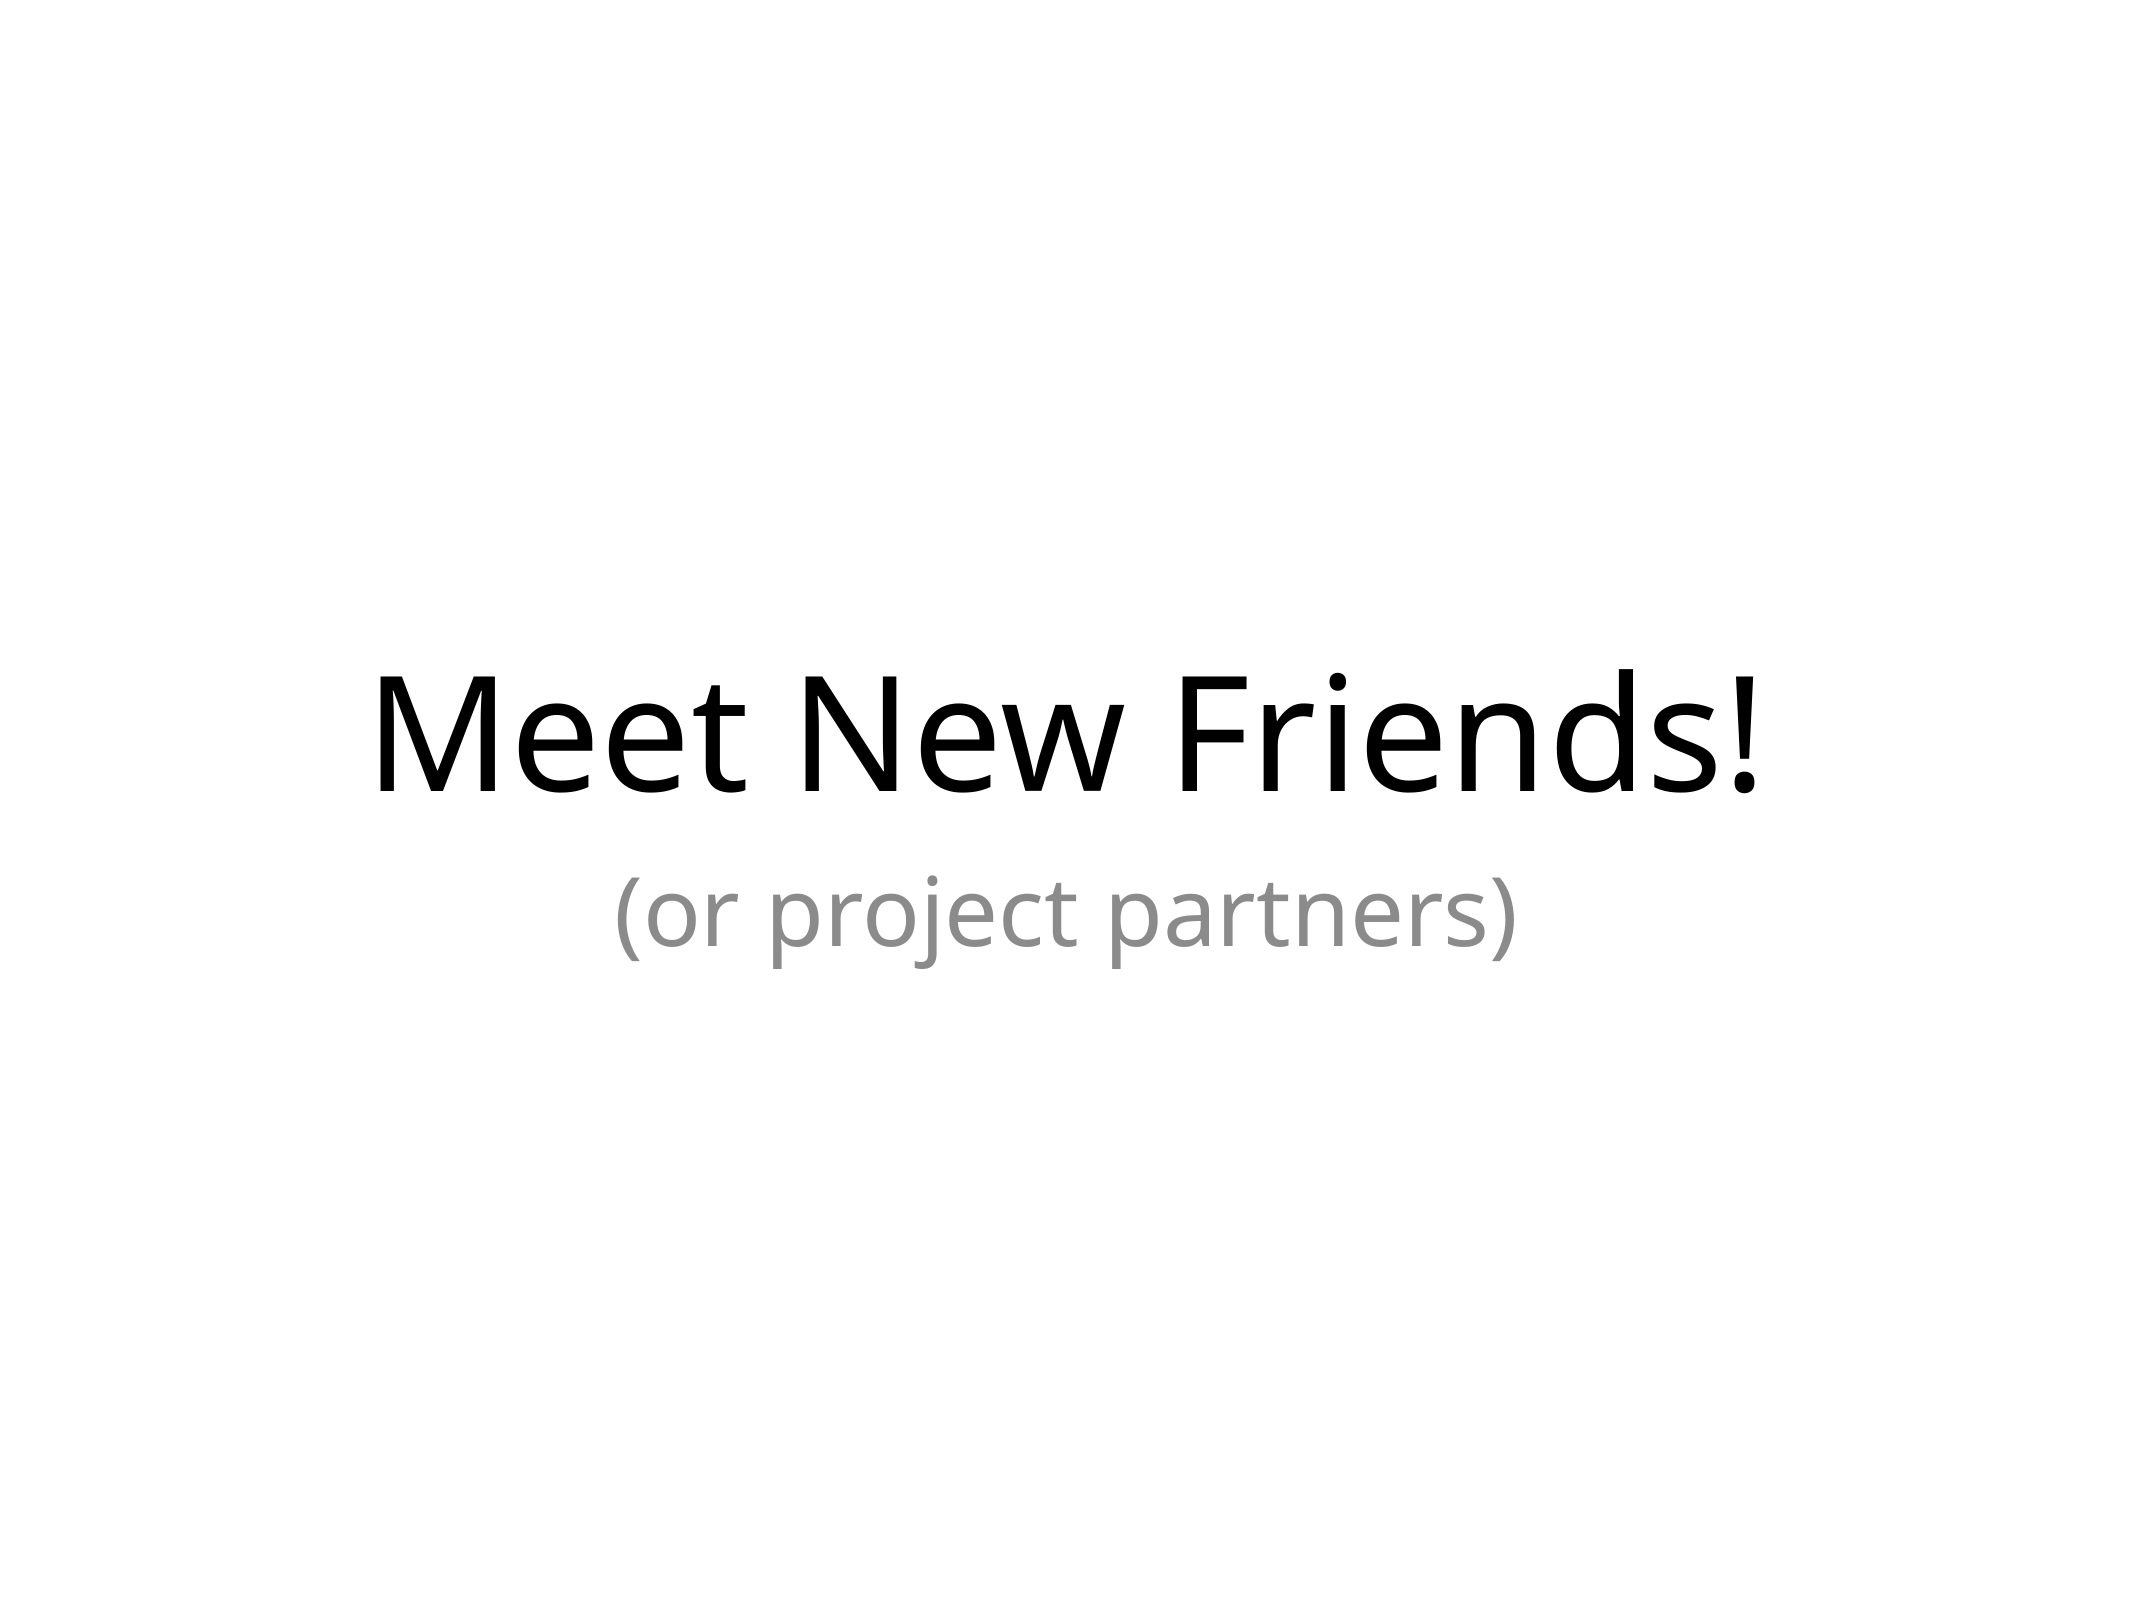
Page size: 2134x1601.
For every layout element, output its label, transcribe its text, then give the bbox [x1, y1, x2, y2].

title Meet New Friends! [159, 556, 1974, 899]
subtitle (or project partners) [319, 840, 1814, 1250]
